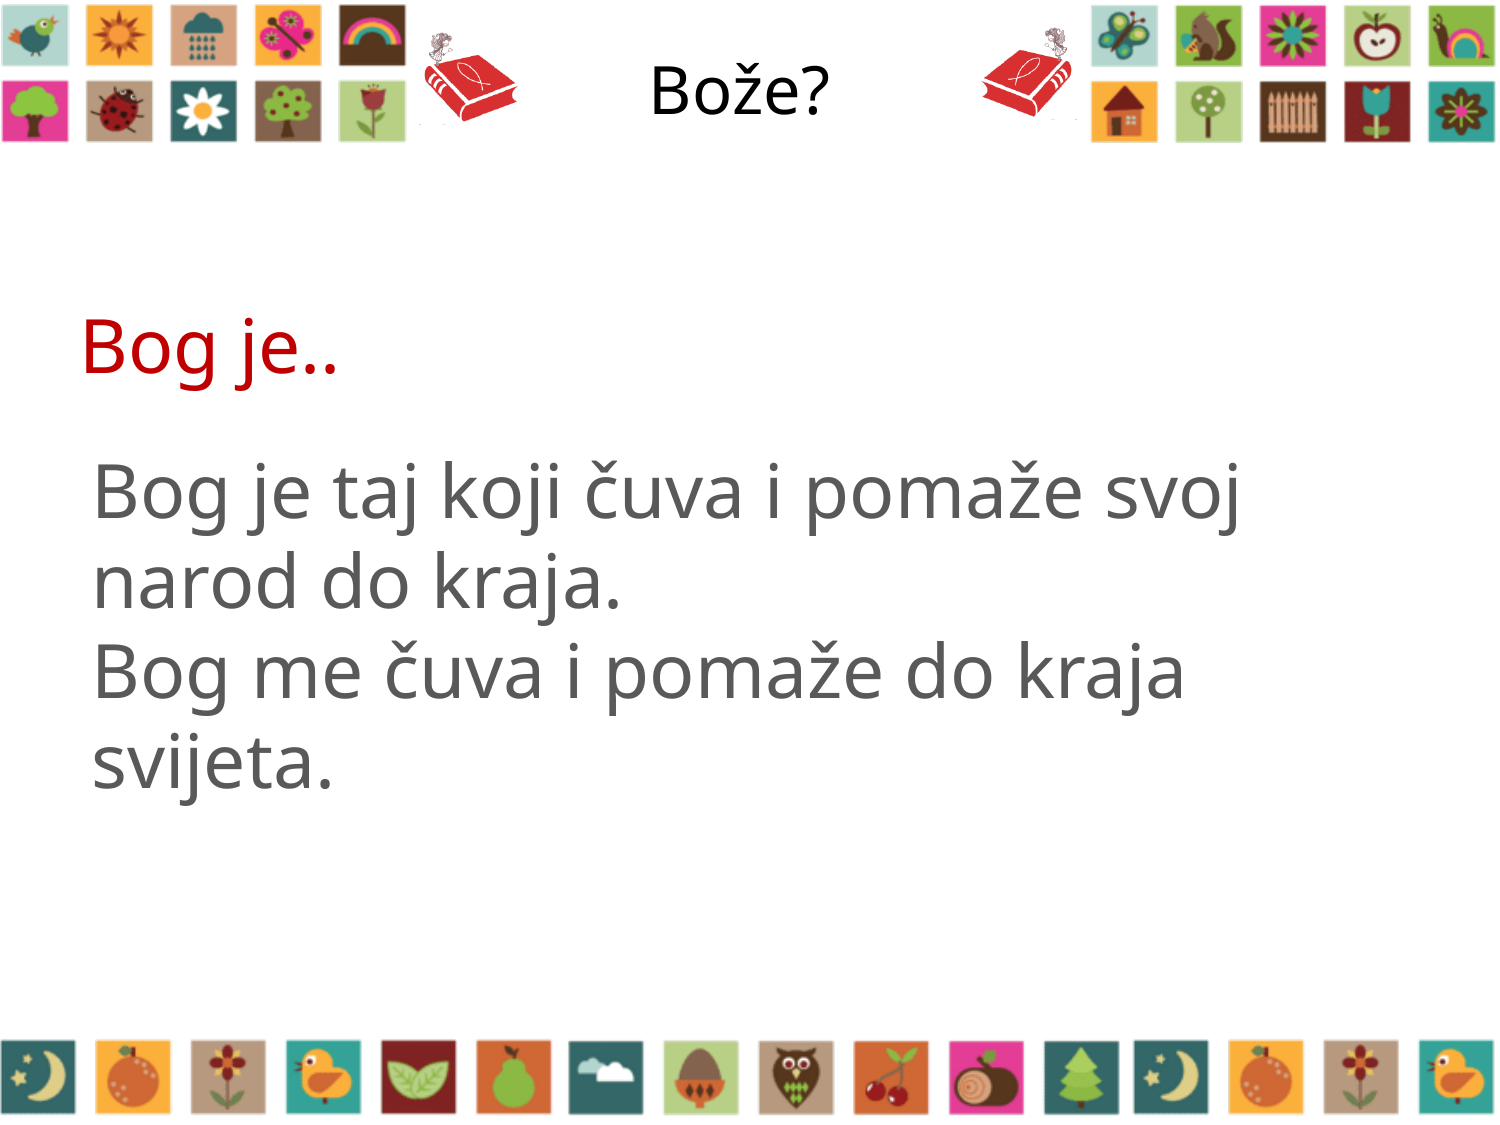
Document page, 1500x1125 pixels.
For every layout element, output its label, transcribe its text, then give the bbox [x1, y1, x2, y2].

text_box Bog je.. [64, 290, 1412, 396]
text_box Bog je taj koji čuva i pomaže svoj narod do kraja. Bog me čuva i pomaže do kraja svijeta. [76, 436, 1424, 812]
text_box Bože? [425, 40, 1078, 136]
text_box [0, 1028, 1500, 1118]
picture [950, 3, 1500, 150]
picture [0, 3, 550, 150]
